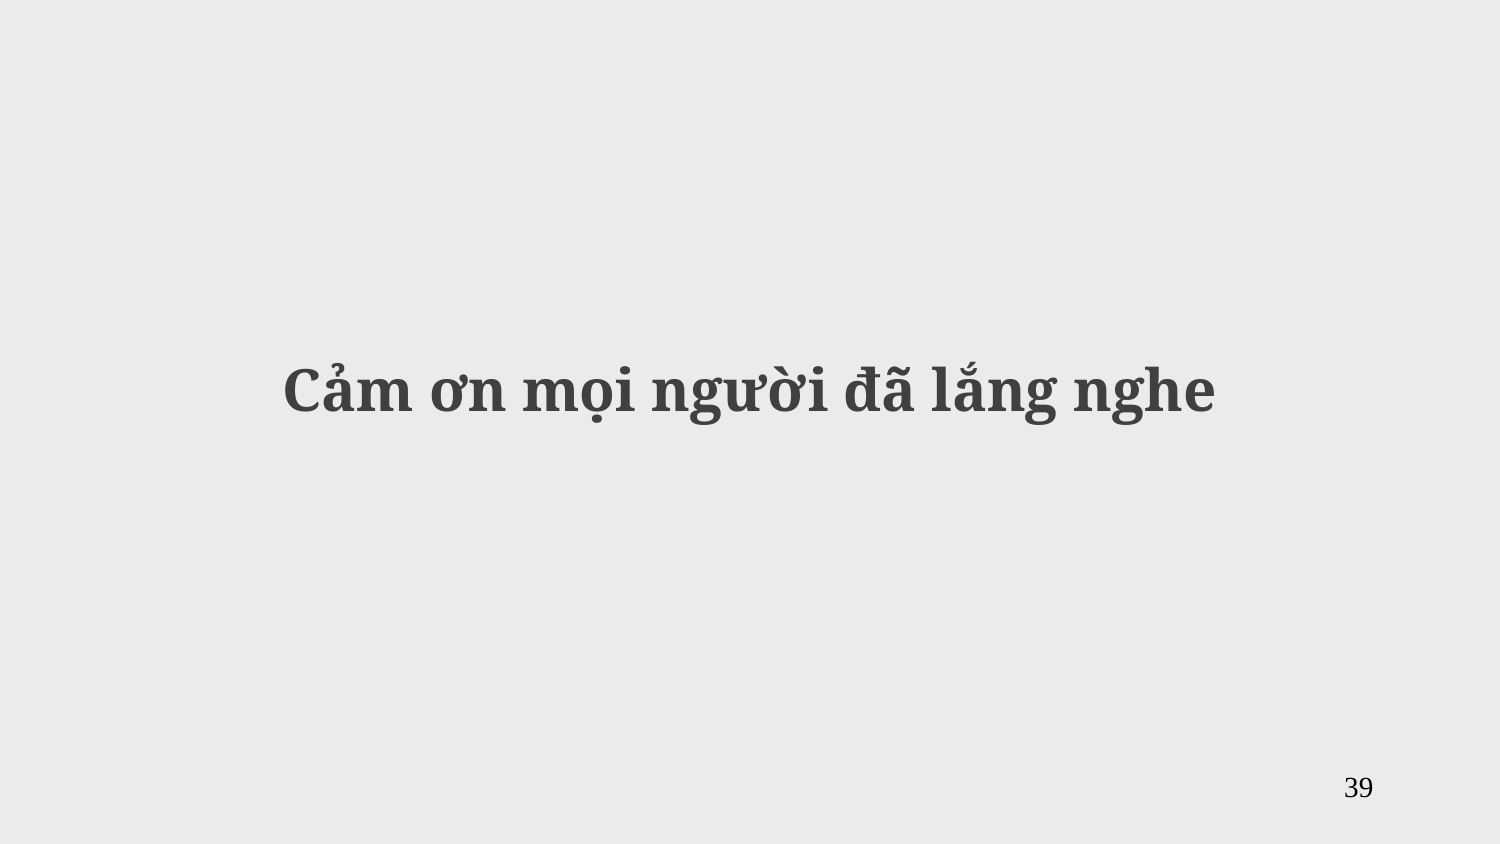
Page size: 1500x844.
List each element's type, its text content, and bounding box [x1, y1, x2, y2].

list Cảm ơn mọi người đã lắng nghe [221, 291, 1279, 486]
text_box 39 [1258, 762, 1389, 808]
